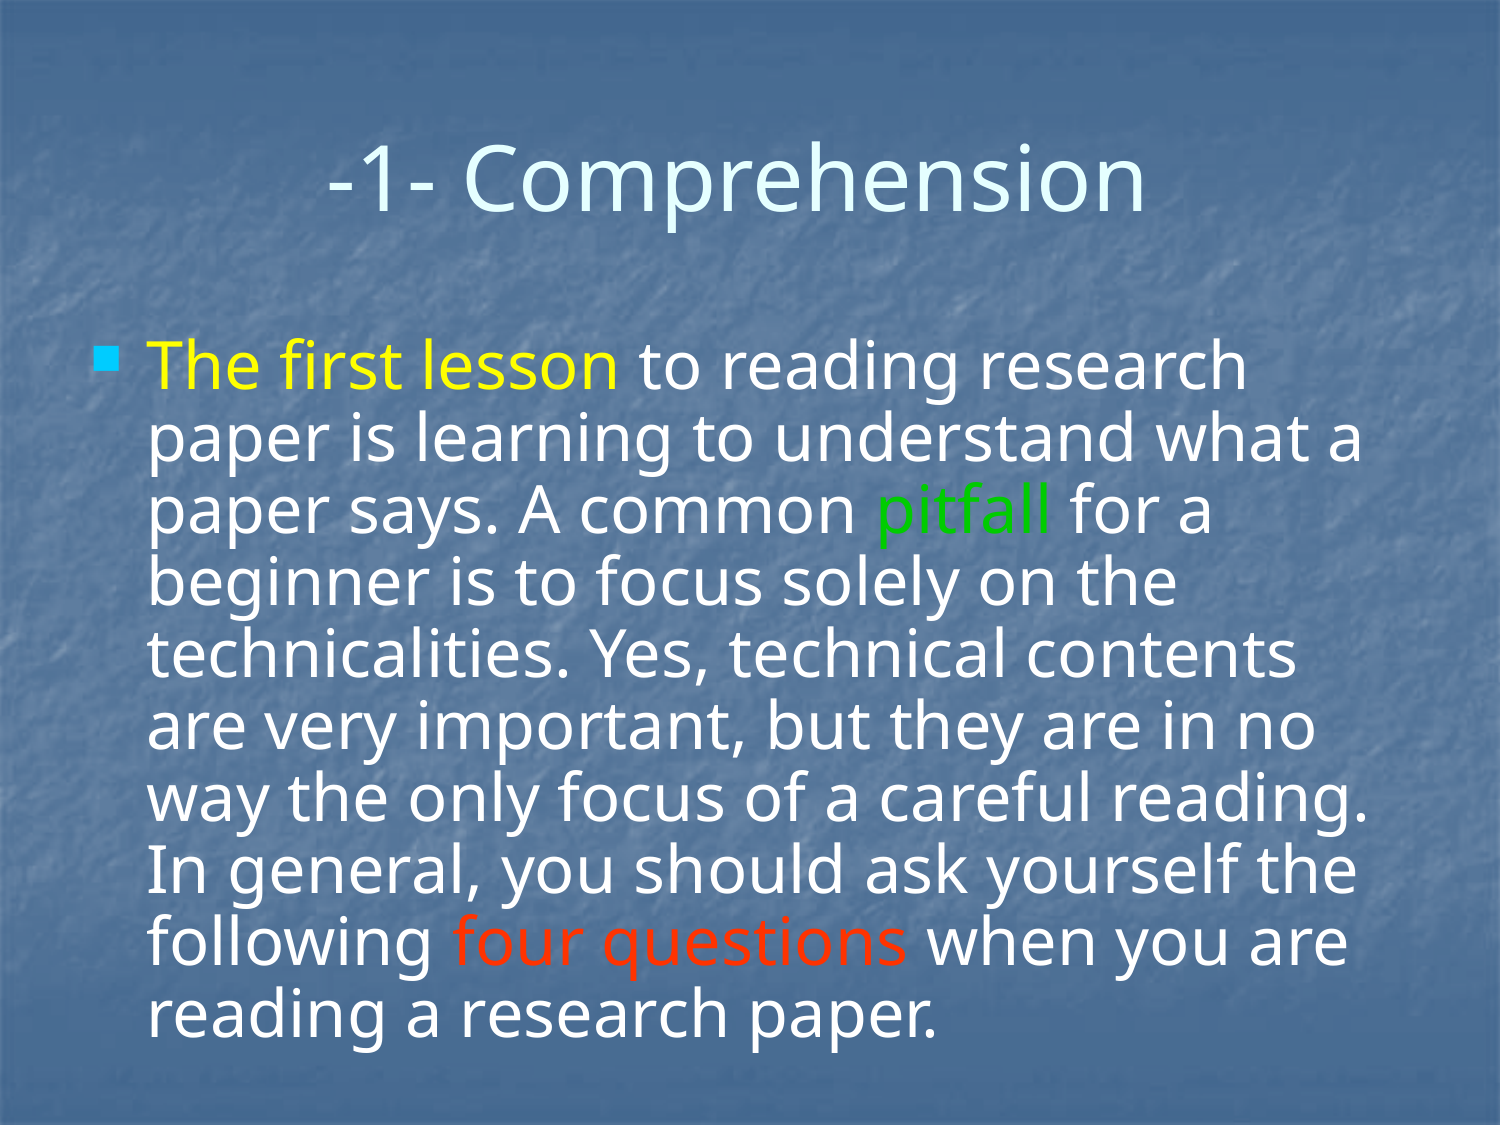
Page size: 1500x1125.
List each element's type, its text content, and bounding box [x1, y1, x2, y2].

title -1- Comprehension [75, 62, 1425, 288]
list The first lesson to reading research paper is learning to understand what a paper says. A common pitfall for a beginner is to focus solely on the technicalities. Yes, technical contents are very important, but they are in no way the only focus of a careful reading. In general, you should ask yourself the following four questions when you are reading a research paper. [75, 324, 1425, 1000]
